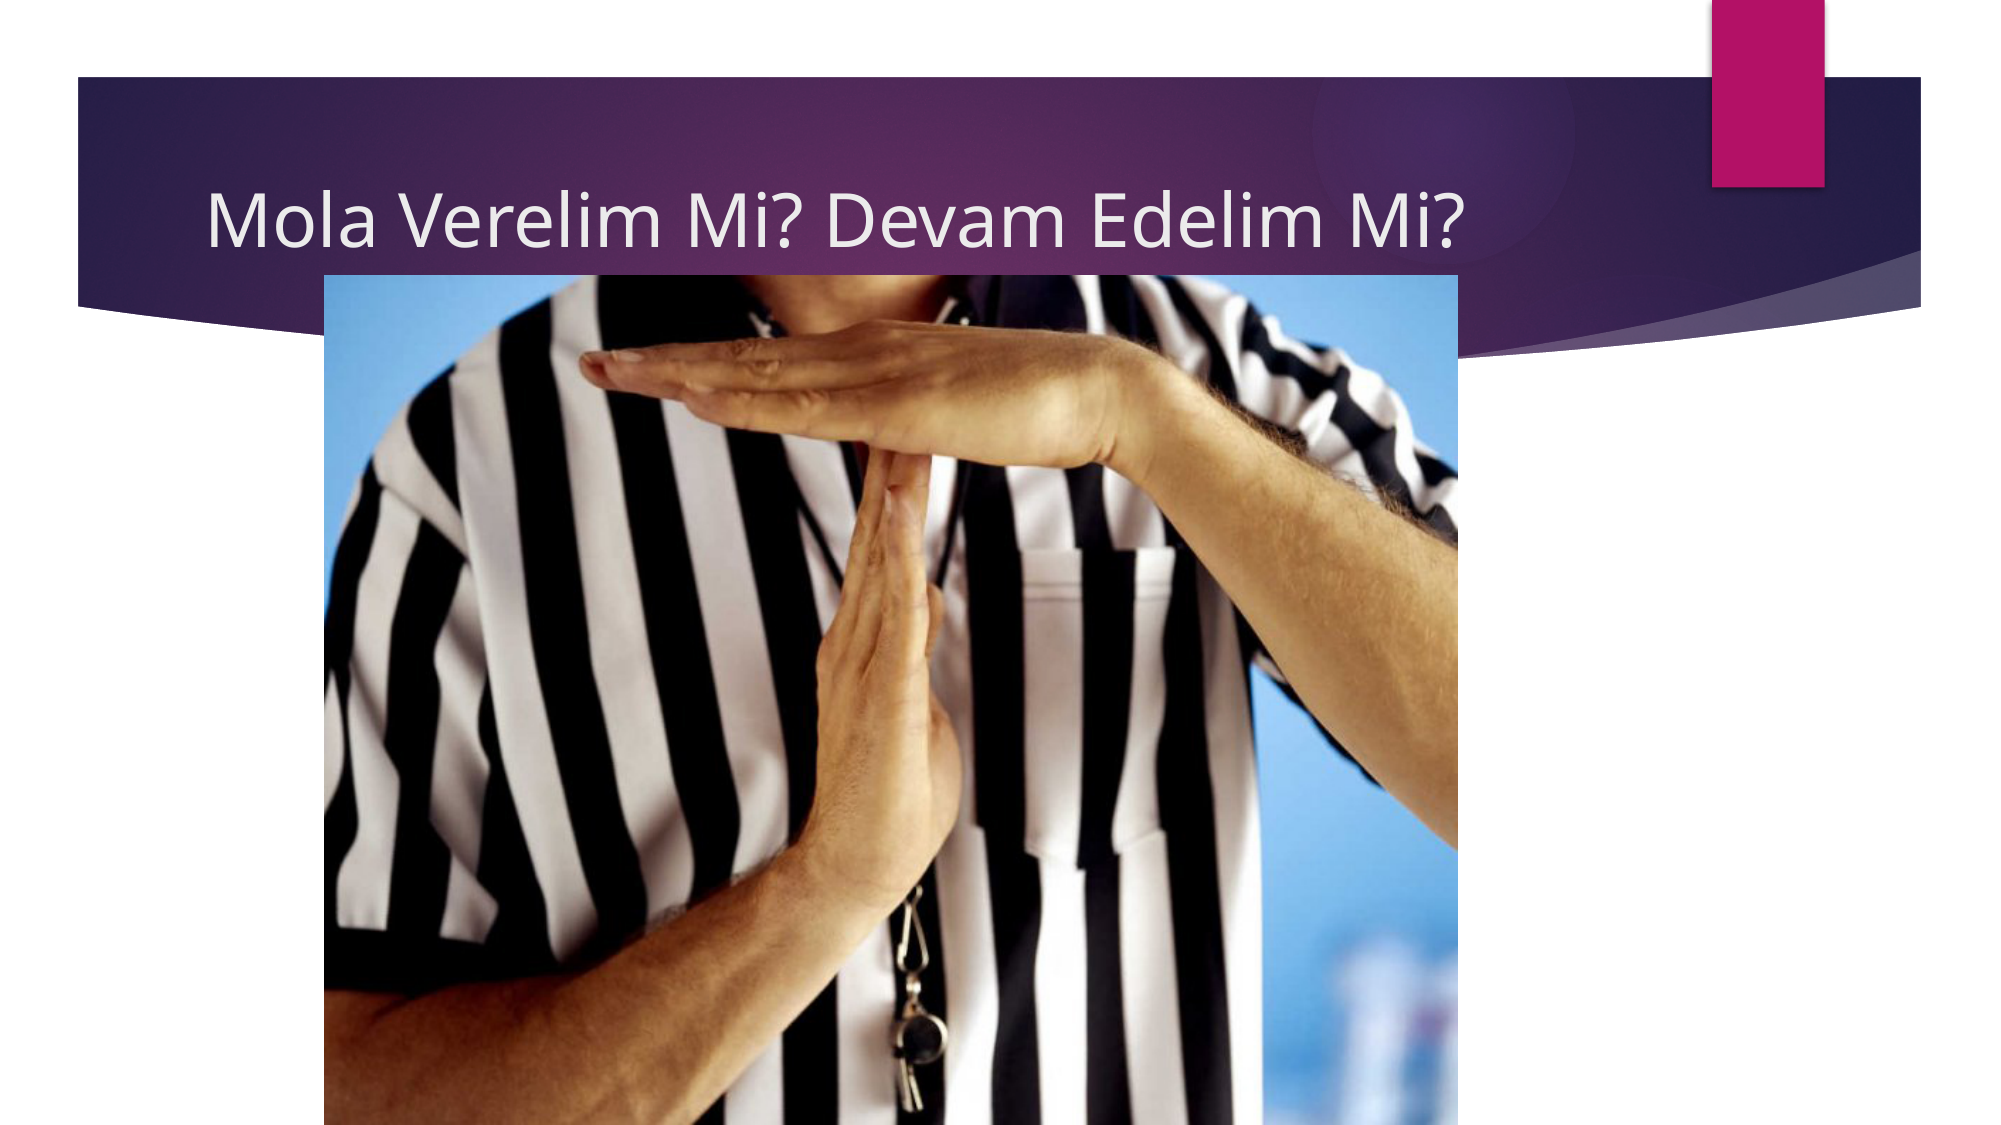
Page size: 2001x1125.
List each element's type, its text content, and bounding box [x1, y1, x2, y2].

title Mola Verelim Mi? Devam Edelim Mi? [189, 159, 1627, 276]
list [324, 275, 1458, 1125]
